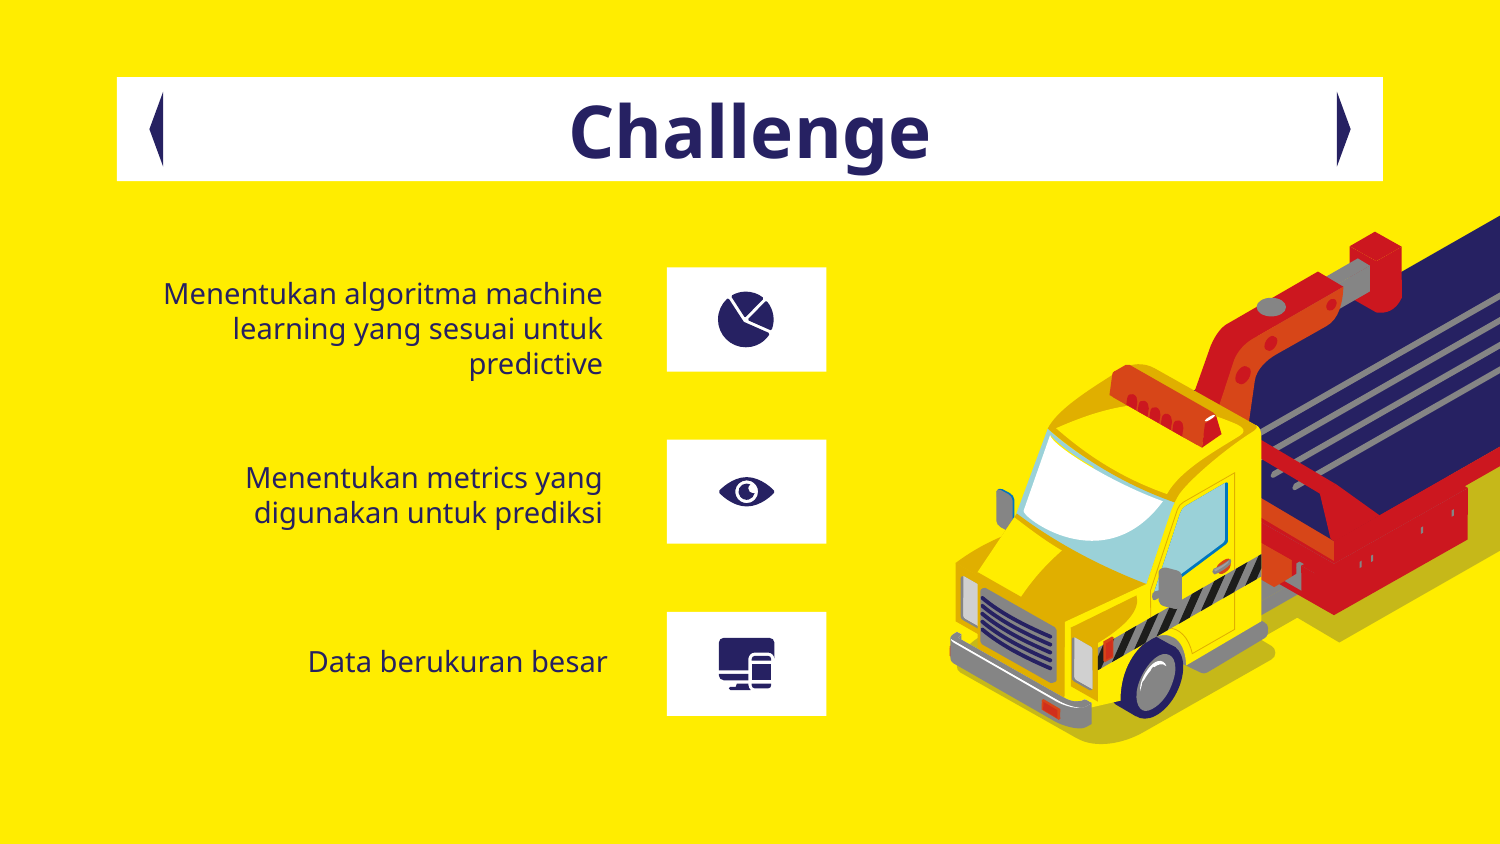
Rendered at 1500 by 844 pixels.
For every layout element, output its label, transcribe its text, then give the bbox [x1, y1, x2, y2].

subtitle Menentukan algoritma machine learning yang sesuai untuk predictive [118, 283, 619, 373]
text_box [666, 611, 827, 716]
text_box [717, 291, 776, 348]
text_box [718, 476, 775, 507]
text_box [666, 267, 827, 372]
subtitle Data berukuran besar [123, 616, 624, 706]
title Challenge [116, 77, 1383, 182]
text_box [947, 206, 1500, 750]
text_box [666, 439, 827, 544]
text_box [1336, 91, 1351, 167]
subtitle Menentukan metrics yang digunakan untuk prediksi [118, 449, 619, 539]
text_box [718, 637, 775, 691]
text_box [149, 91, 164, 167]
